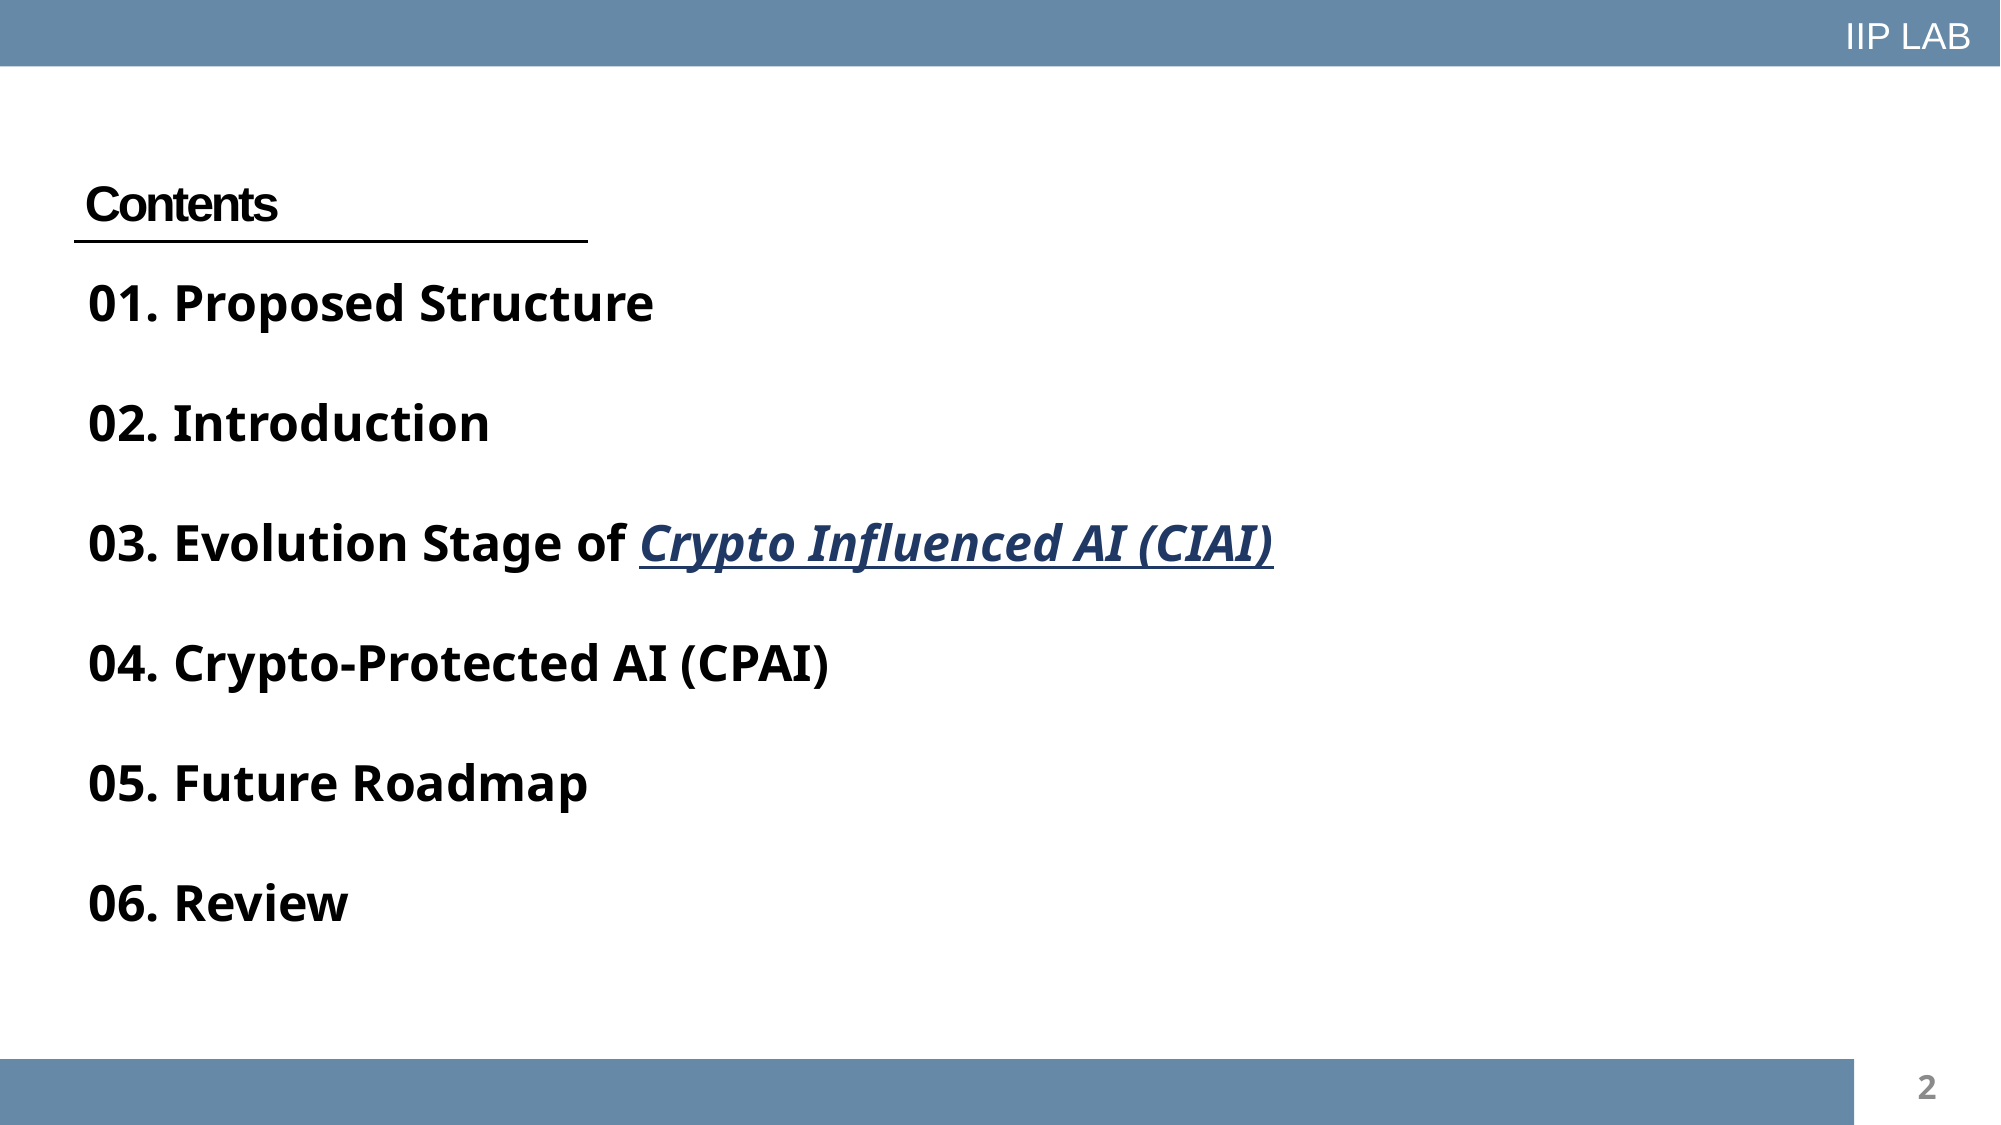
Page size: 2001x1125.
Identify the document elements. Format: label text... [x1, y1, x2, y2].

slide_number 2 [1889, 1059, 1952, 1119]
text_box [0, 0, 2000, 67]
text_box 01. Proposed Structure 02. Introduction 03. Evolution Stage of Crypto Influenced AI (CIAI) 04. Crypto-Protected AI (CPAI) 05. Future Roadmap 06. Review [74, 144, 1425, 940]
text_box Contents [70, 164, 74, 240]
text_box IIP LAB [1830, 4, 1987, 65]
text_box [0, 1058, 1855, 1125]
